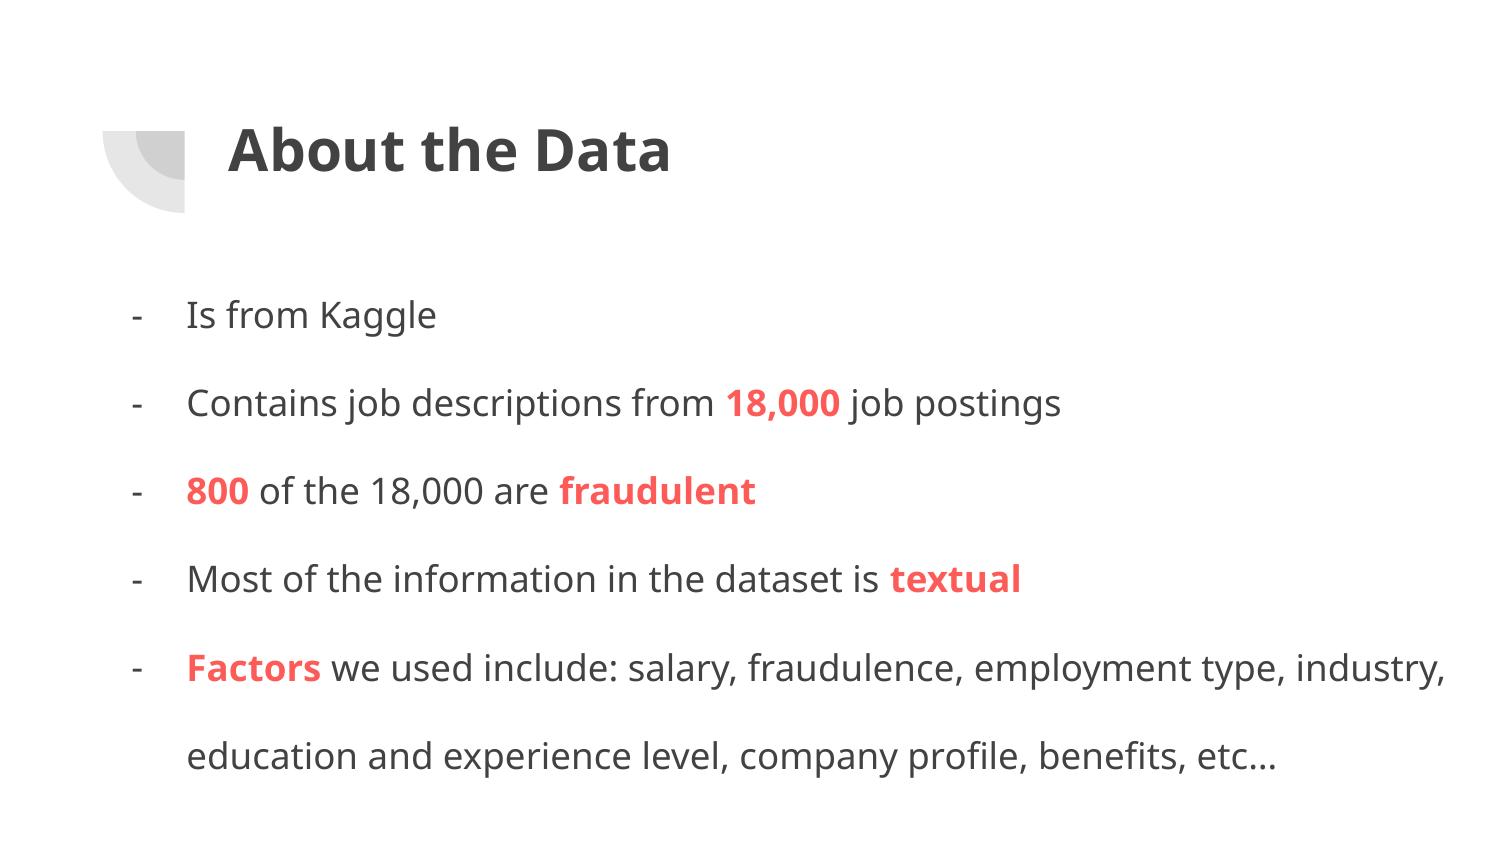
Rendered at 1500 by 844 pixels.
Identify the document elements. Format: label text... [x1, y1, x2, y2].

list Is from Kaggle Contains job descriptions from 18,000 job postings 800 of the 18,000 are fraudulent Most of the information in the dataset is textual Factors we used include: salary, fraudulence, employment type, industry, education and experience level, company profile, benefits, etc… [98, 232, 1500, 794]
title About the Data [213, 98, 1368, 232]
